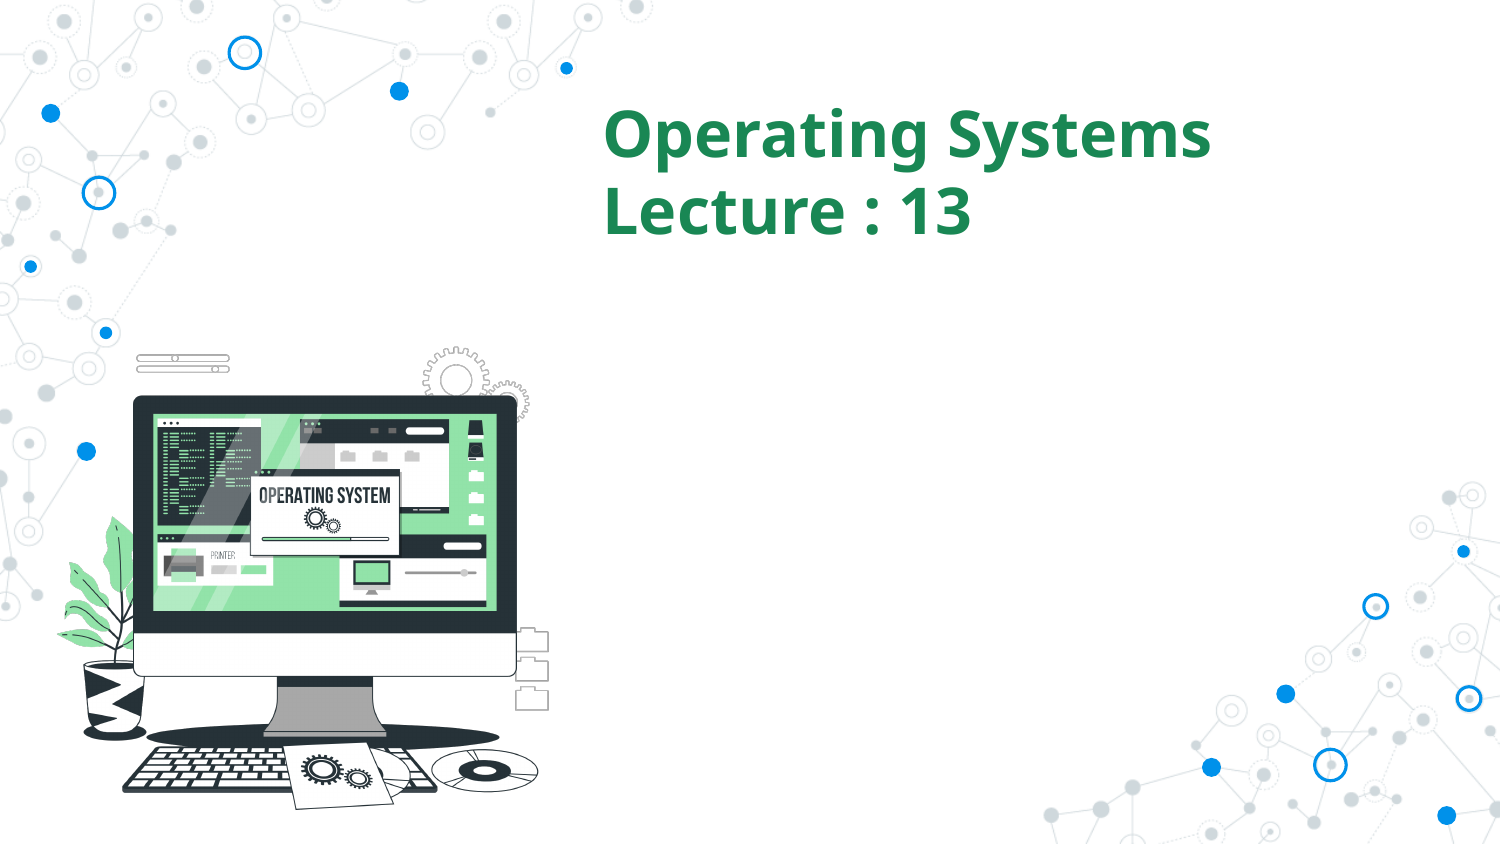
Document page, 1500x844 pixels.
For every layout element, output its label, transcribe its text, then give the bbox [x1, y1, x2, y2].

title Operating Systems Lecture : 13 [587, 55, 1500, 285]
picture [0, 0, 1500, 844]
